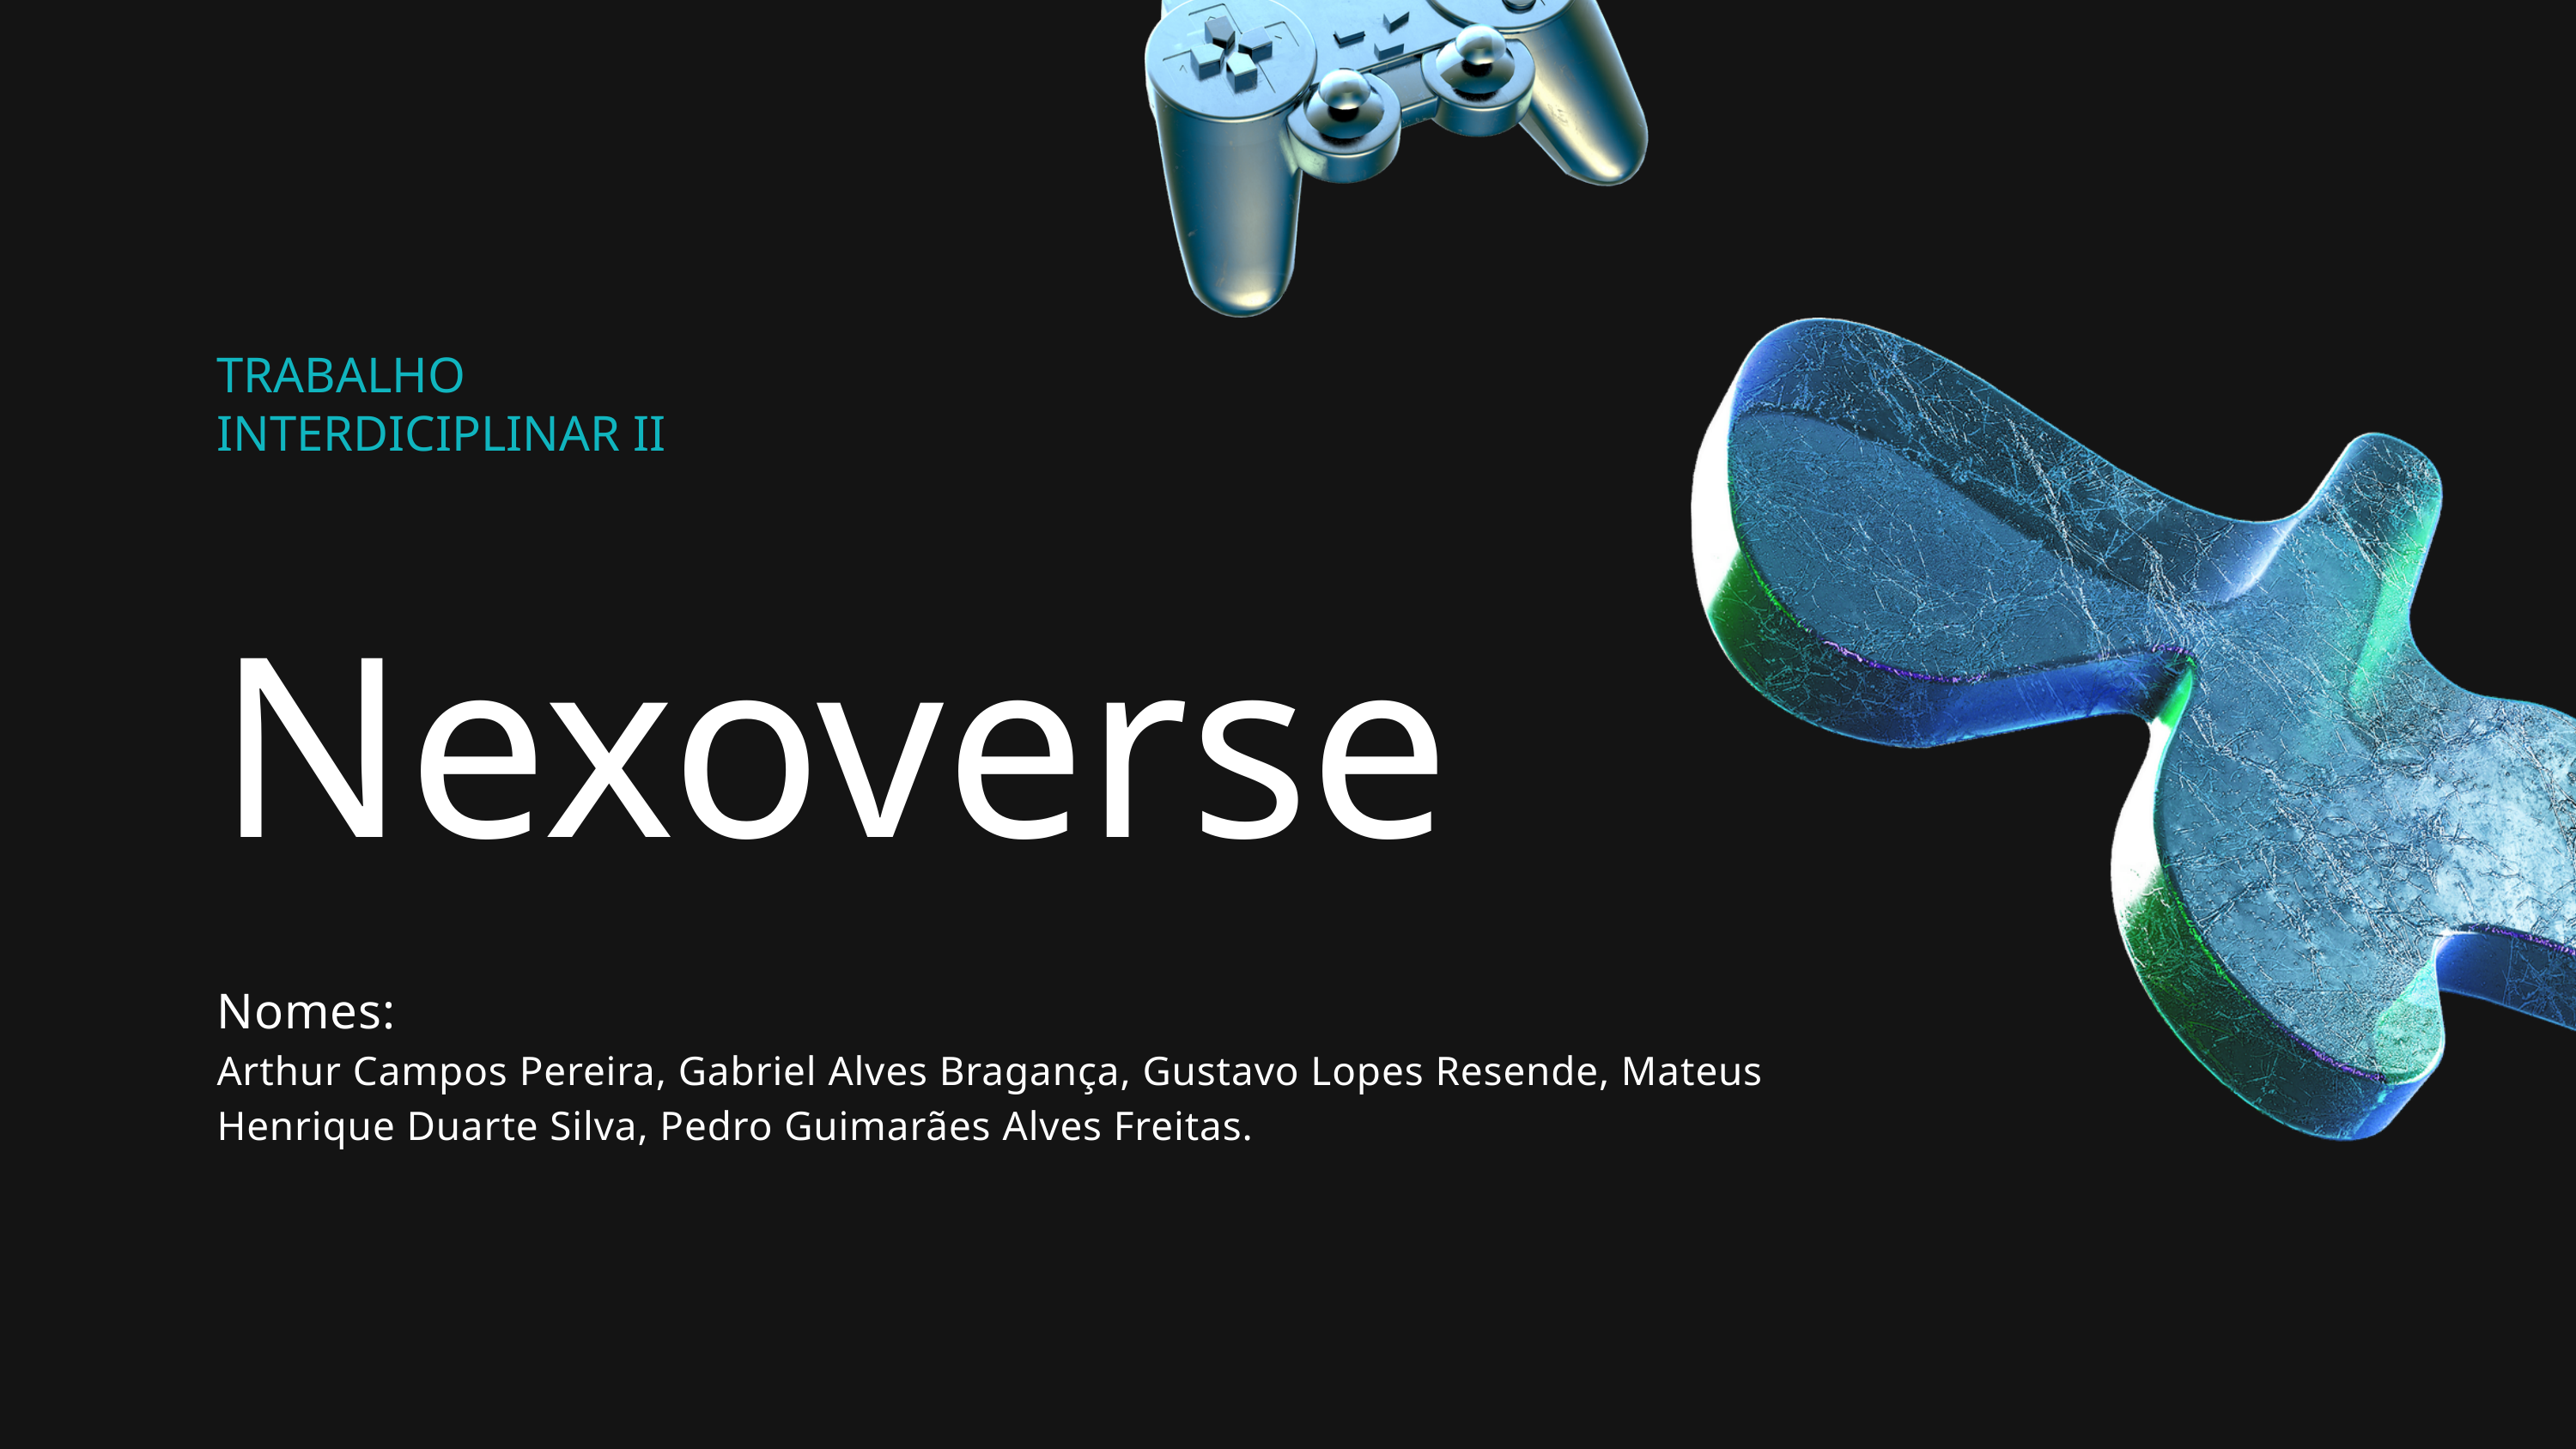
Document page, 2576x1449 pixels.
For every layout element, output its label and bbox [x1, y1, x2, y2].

text_box [216, 340, 1814, 1143]
text_box [1691, 318, 2576, 1142]
text_box [1144, 0, 1649, 318]
